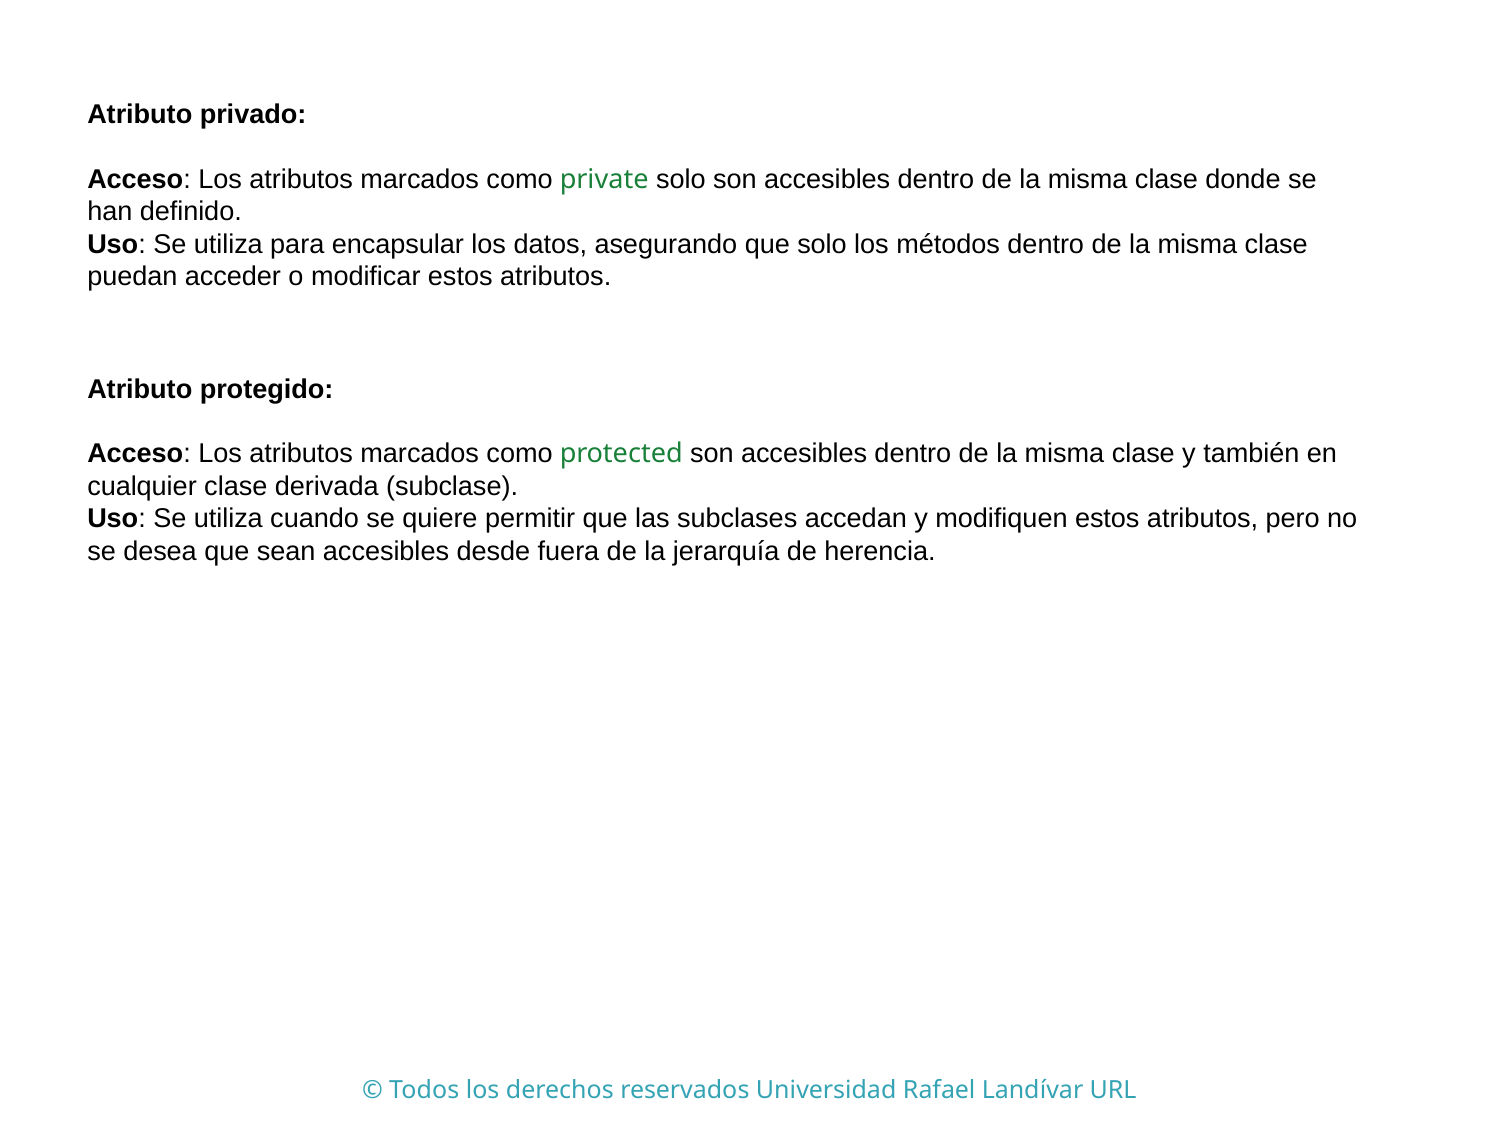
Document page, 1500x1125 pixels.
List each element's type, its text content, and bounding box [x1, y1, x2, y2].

text_box Atributo privado: Acceso: Los atributos marcados como private solo son accesibles dentro de la misma clase donde se han definido. Uso: Se utiliza para encapsular los datos, asegurando que solo los métodos dentro de la misma clase puedan acceder o modificar estos atributos. Atributo protegido: Acceso: Los atributos marcados como protected son accesibles dentro de la misma clase y también en cualquier clase derivada (subclase). Uso: Se utiliza cuando se quiere permitir que las subclases accedan y modifiquen estos atributos, pero no se desea que sean accesibles desde fuera de la jerarquía de herencia. [72, 81, 1373, 614]
text_box © Todos los derechos reservados Universidad Rafael Landívar URL [192, 1070, 1308, 1110]
